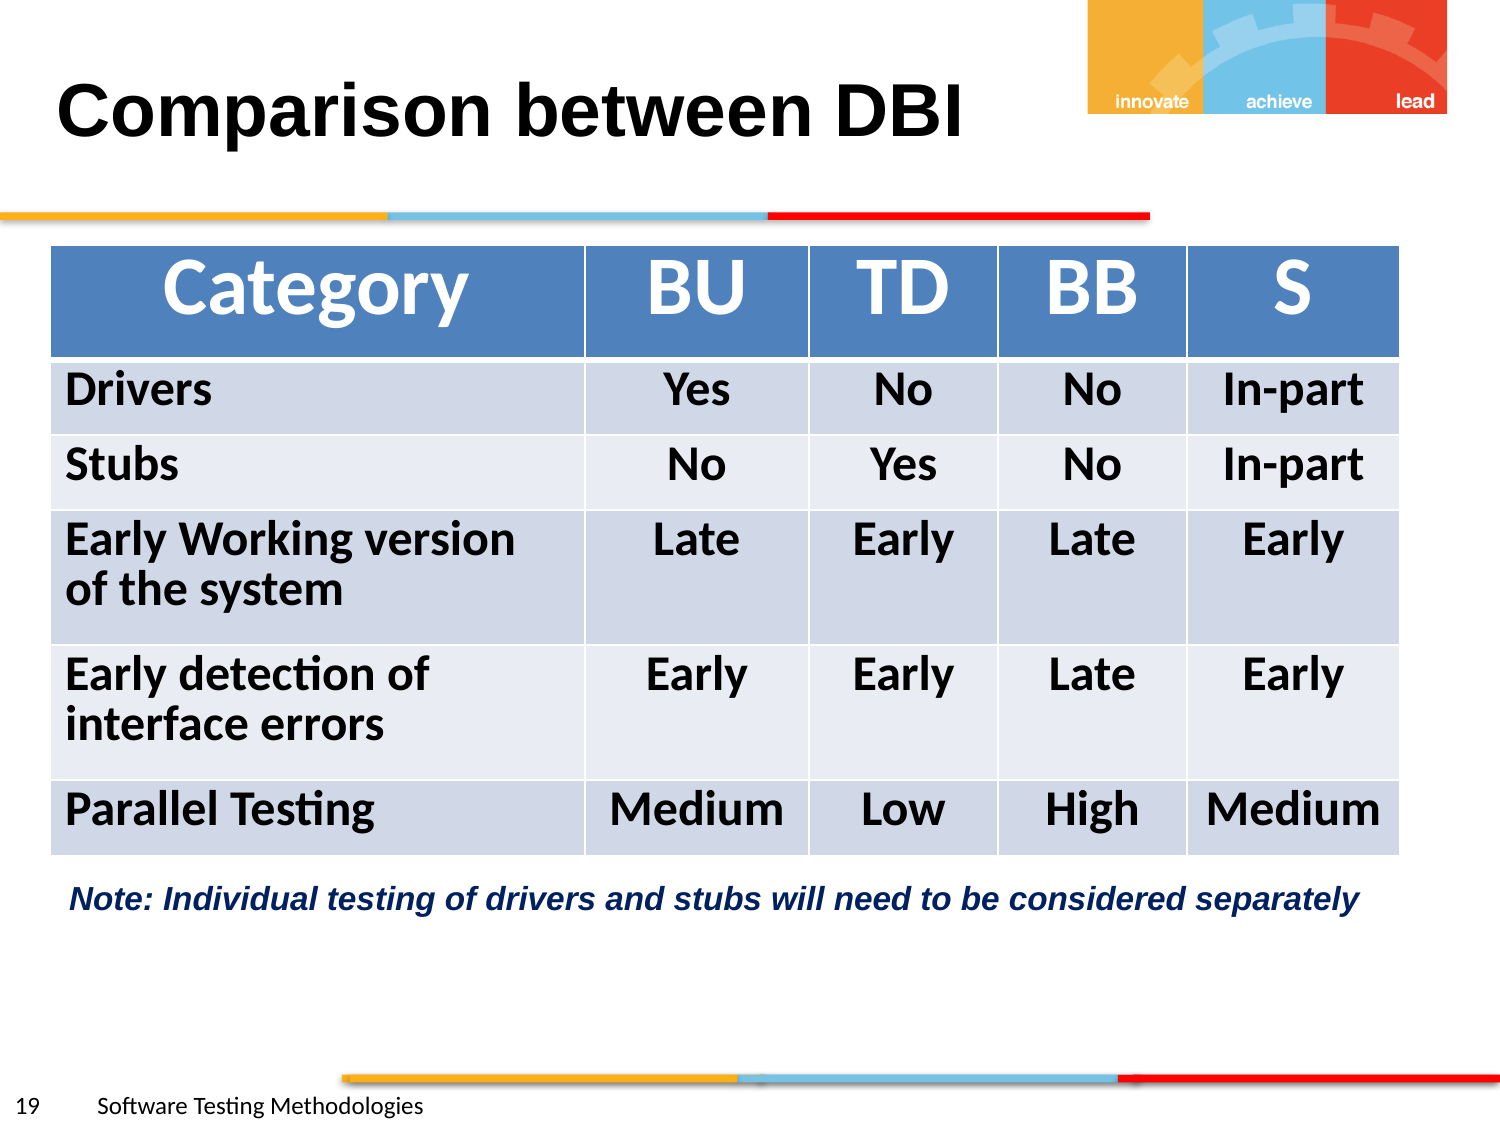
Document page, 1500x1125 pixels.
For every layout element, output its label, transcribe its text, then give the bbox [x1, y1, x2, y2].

table_cell Late [586, 511, 808, 644]
table_cell Late [999, 511, 1186, 644]
table_cell Early detection of interface errors [51, 646, 584, 779]
table_cell Drivers [51, 363, 584, 434]
table_cell Yes [810, 436, 997, 509]
table_cell Stubs [51, 436, 584, 509]
text_box Note: Individual testing of drivers and stubs will need to be considered separately [54, 869, 1377, 925]
table_header TD [810, 246, 997, 357]
table_cell In-part [1188, 363, 1399, 434]
table_cell Low [810, 781, 997, 855]
table_header Category [51, 246, 584, 357]
table_cell No [999, 363, 1186, 434]
table_header BB [999, 246, 1186, 357]
title Comparison between DBI [41, 12, 1069, 201]
table_cell Early [810, 646, 997, 779]
table_cell Early Working version of the system [51, 511, 584, 644]
table_cell High [999, 781, 1186, 855]
table_cell Medium [1188, 781, 1399, 855]
table_header S [1188, 246, 1399, 357]
table_cell Early [586, 646, 808, 779]
table_header BU [586, 246, 808, 357]
picture [1087, 0, 1448, 114]
table_cell No [810, 363, 997, 434]
table_cell Late [999, 646, 1186, 779]
table_cell Parallel Testing [51, 781, 584, 855]
table_cell No [999, 436, 1186, 509]
table_cell Early [1188, 646, 1399, 779]
table_cell No [586, 436, 808, 509]
table_cell Early [1188, 511, 1399, 644]
table_cell Medium [586, 781, 808, 855]
table_cell Early [810, 511, 997, 644]
table_cell Yes [586, 363, 808, 434]
table_cell In-part [1188, 436, 1399, 509]
